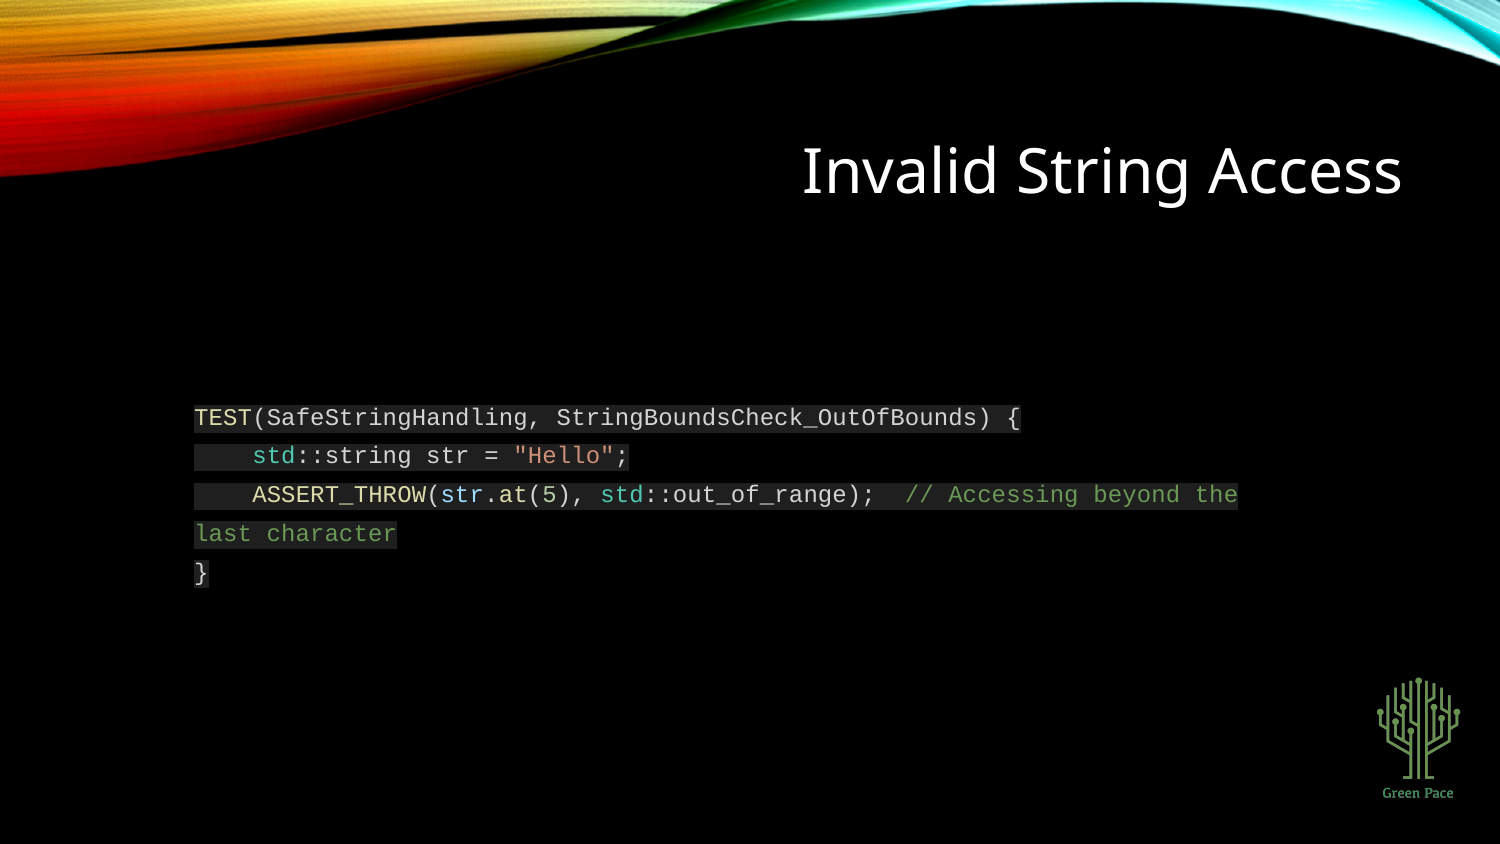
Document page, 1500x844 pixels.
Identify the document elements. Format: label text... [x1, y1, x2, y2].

picture [0, 0, 1500, 178]
text_box TEST(SafeStringHandling, StringBoundsCheck_OutOfBounds) { std::string str = "Hello"; ASSERT_THROW(str.at(5), std::out_of_range); // Accessing beyond the last character } [179, 376, 1321, 764]
title Invalid String Access [356, 94, 1416, 254]
picture [1363, 669, 1473, 811]
